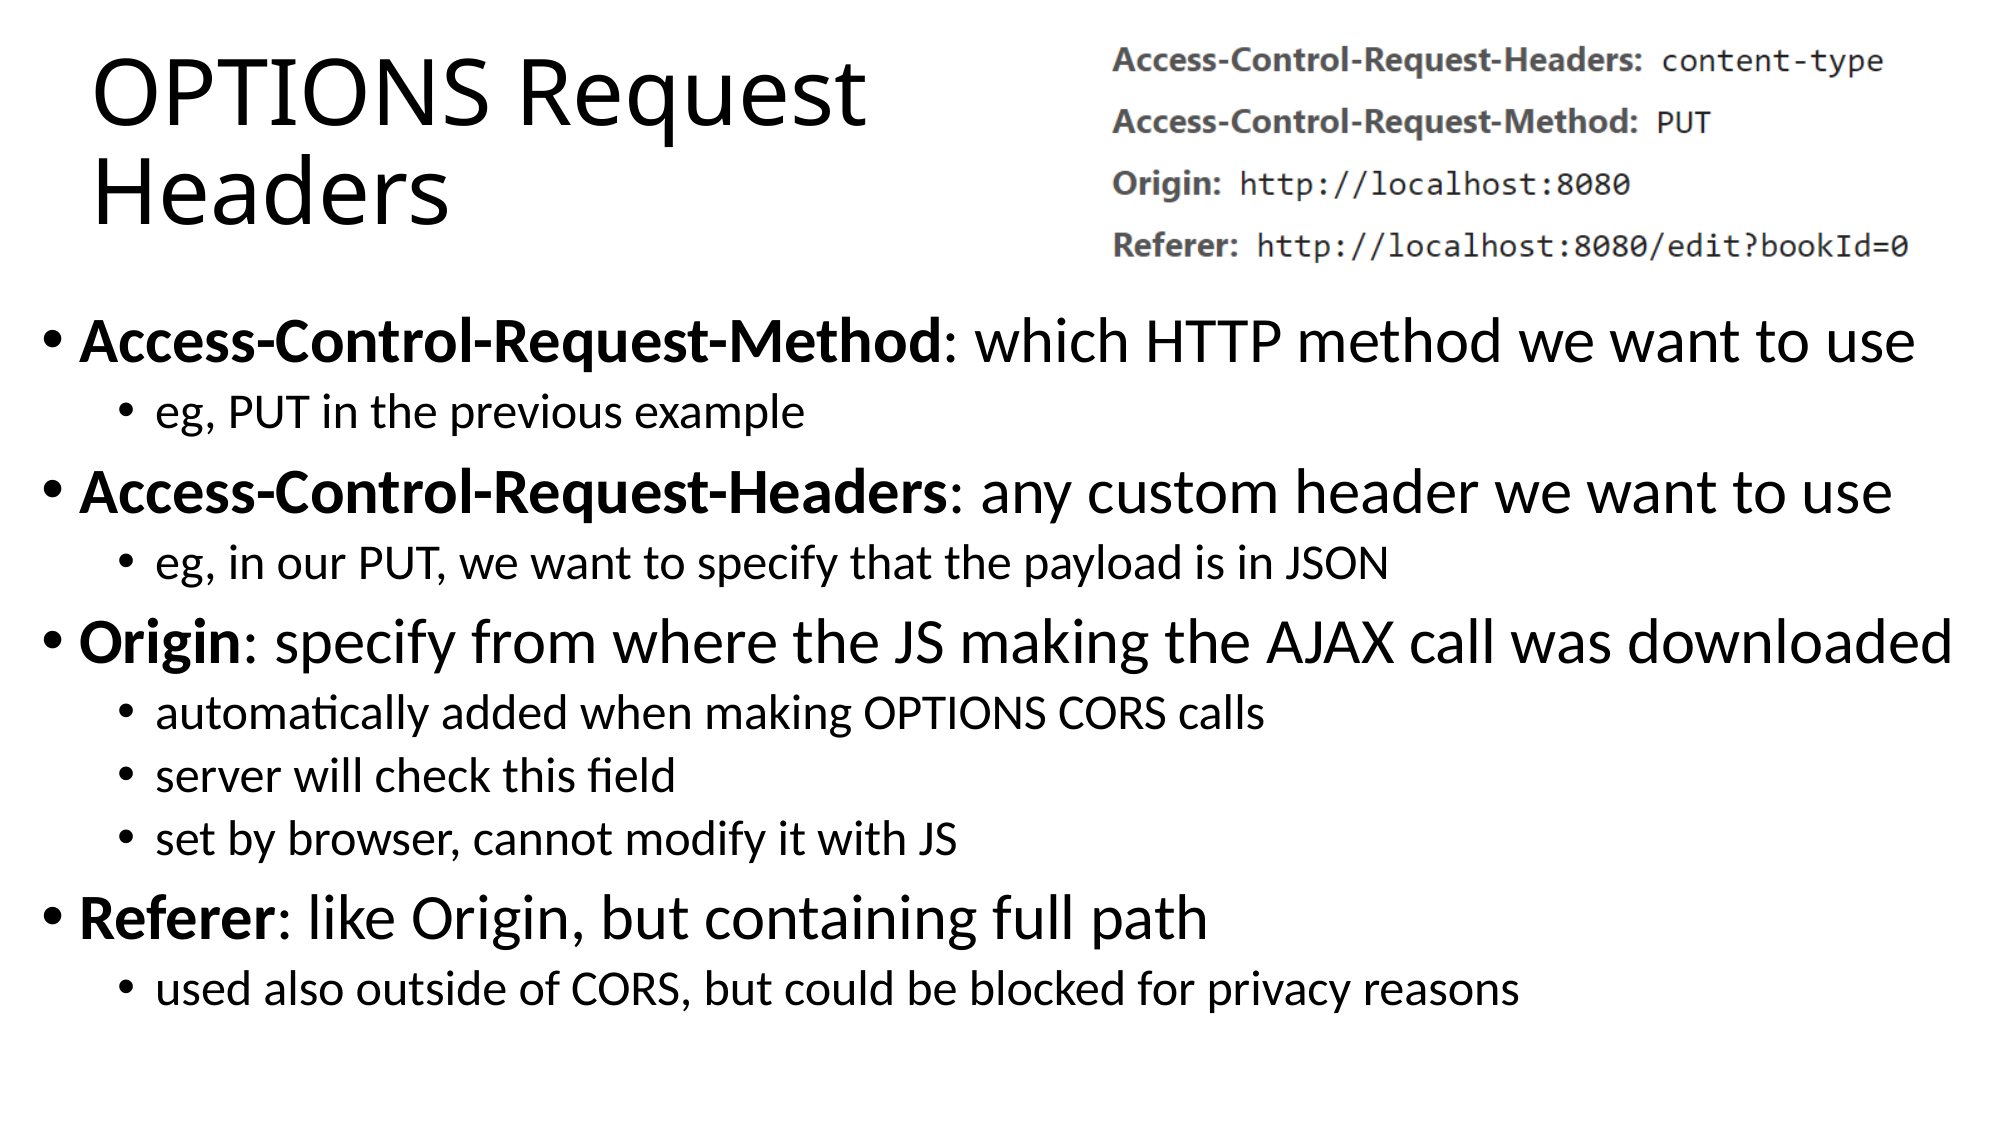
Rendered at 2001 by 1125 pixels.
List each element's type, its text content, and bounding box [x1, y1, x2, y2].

title OPTIONS Request Headers [75, 36, 1028, 255]
list Access-Control-Request-Method: which HTTP method we want to use eg, PUT in the previous example Access-Control-Request-Headers: any custom header we want to use eg, in our PUT, we want to specify that the payload is in JSON Origin: specify from where the JS making the AJAX call was downloaded automatically added when making OPTIONS CORS calls server will check this field set by browser, cannot modify it with JS Referer: like Origin, but containing full path used also outside of CORS, but could be blocked for privacy reasons [26, 299, 1986, 1095]
picture [1109, 36, 1934, 282]
